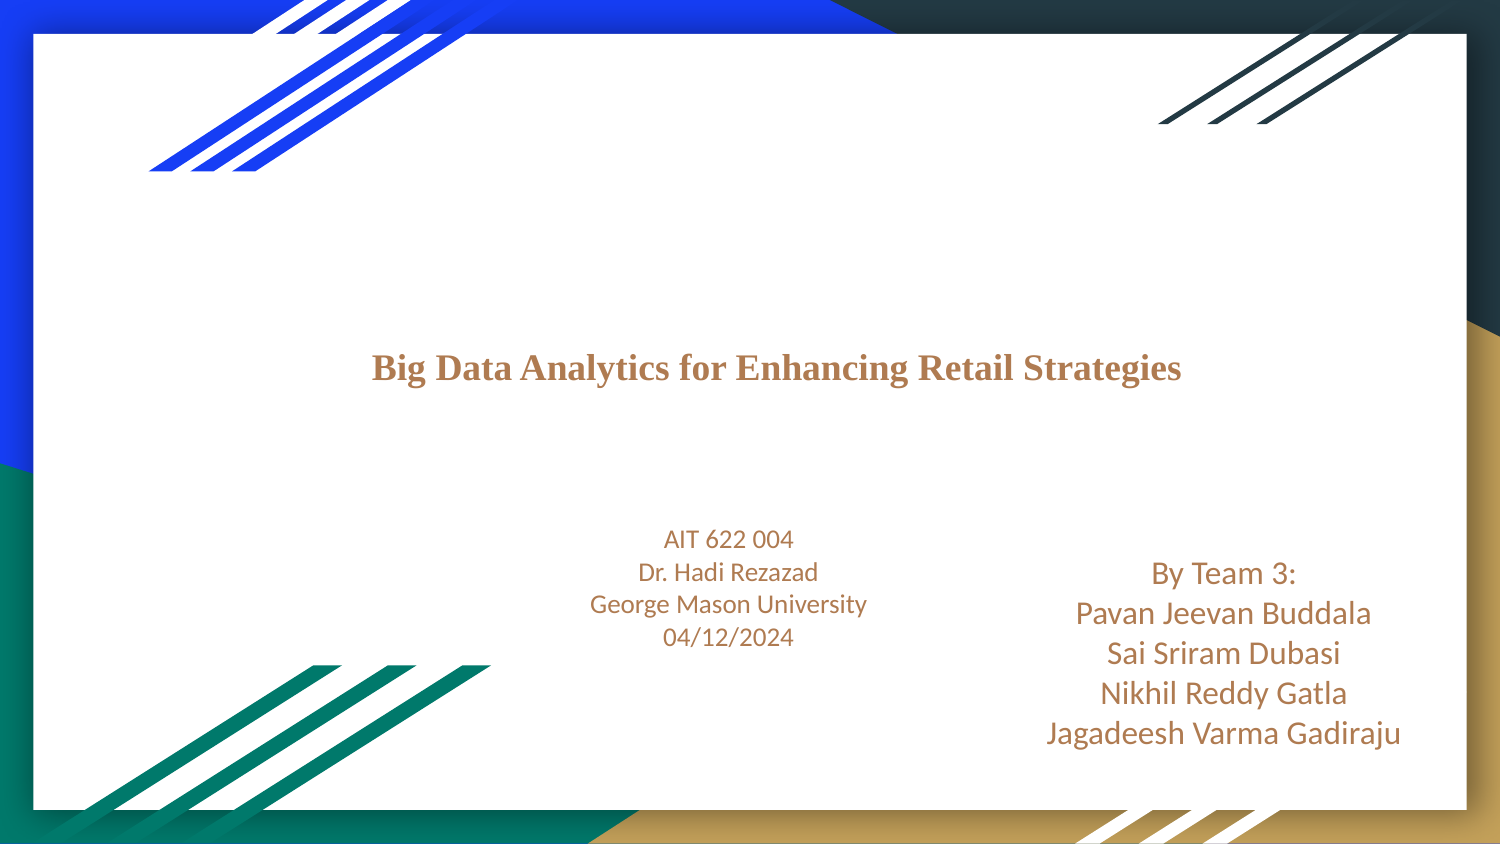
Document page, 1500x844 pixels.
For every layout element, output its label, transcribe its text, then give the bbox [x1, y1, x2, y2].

subtitle By Team 3: Pavan Jeevan Buddala Sai Sriram Dubasi Nikhil Reddy Gatla Jagadeesh Varma Gadiraju [989, 536, 1460, 772]
title Big Data Analytics for Enhancing Retail Strategies [203, 187, 1351, 537]
text_box AIT 622 004 Dr. Hadi Rezazad George Mason University 04/12/2024 [526, 506, 931, 667]
